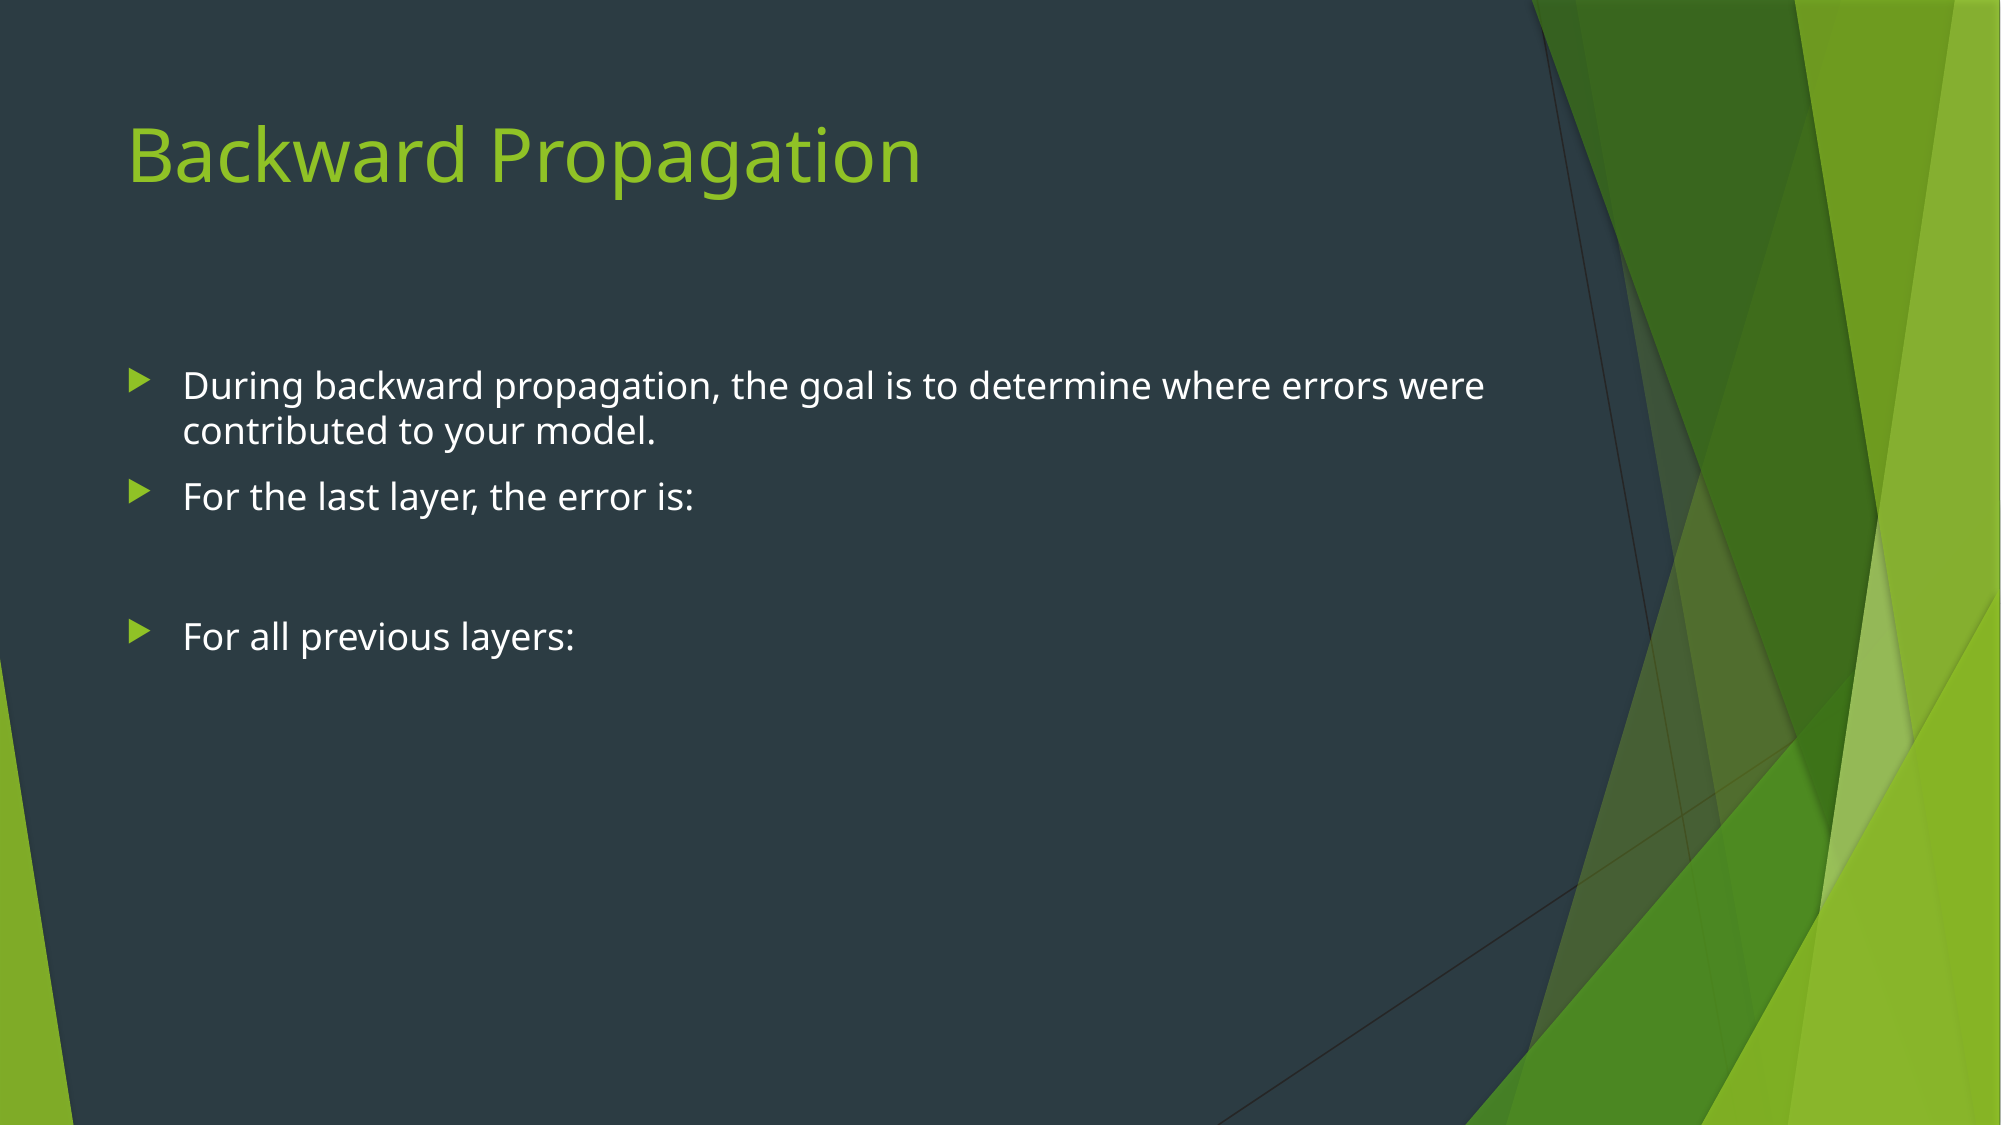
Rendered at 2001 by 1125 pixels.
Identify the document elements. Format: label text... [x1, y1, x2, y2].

title Backward Propagation [111, 99, 1522, 317]
